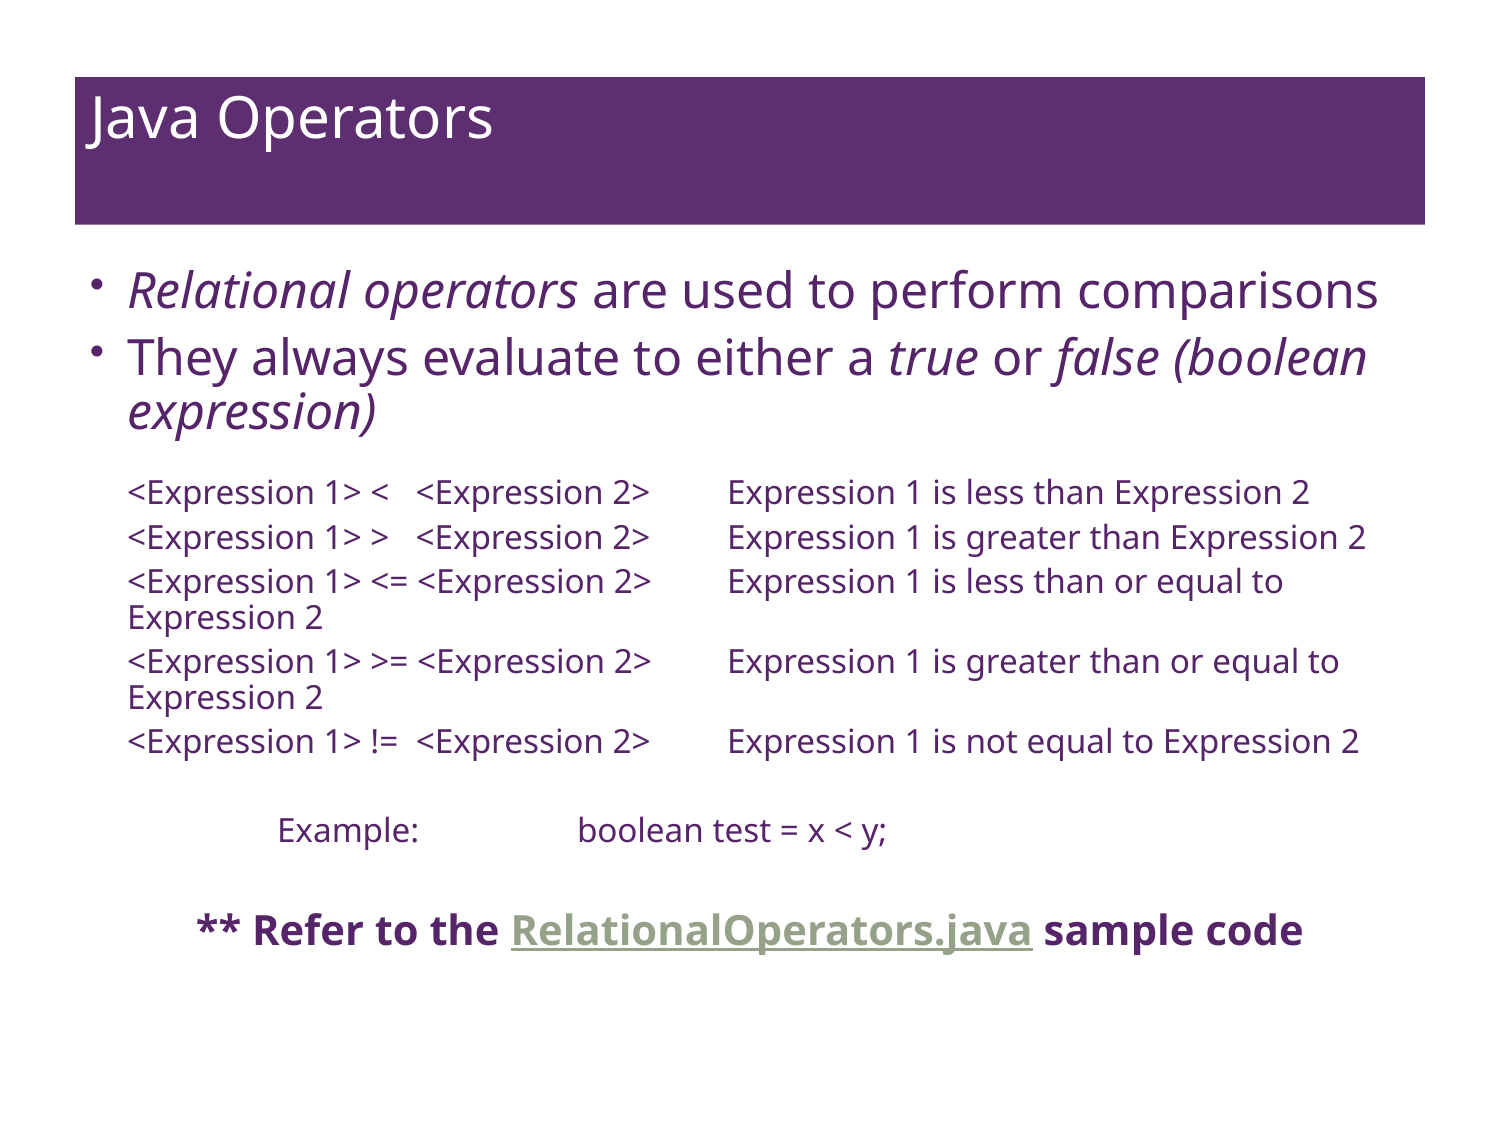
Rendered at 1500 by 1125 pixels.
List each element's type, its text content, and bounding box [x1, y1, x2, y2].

list Relational operators are used to perform comparisons They always evaluate to either a true or false (boolean expression) <Expression 1> < <Expression 2> Expression 1 is less than Expression 2 <Expression 1> > <Expression 2> Expression 1 is greater than Expression 2 <Expression 1> <= <Expression 2> Expression 1 is less than or equal to Expression 2 <Expression 1> >= <Expression 2> Expression 1 is greater than or equal to Expression 2 <Expression 1> != <Expression 2> Expression 1 is not equal to Expression 2 Example: boolean test = x < y; ** Refer to the RelationalOperators.java sample code [74, 258, 1426, 1087]
title Java Operators [74, 76, 1426, 225]
